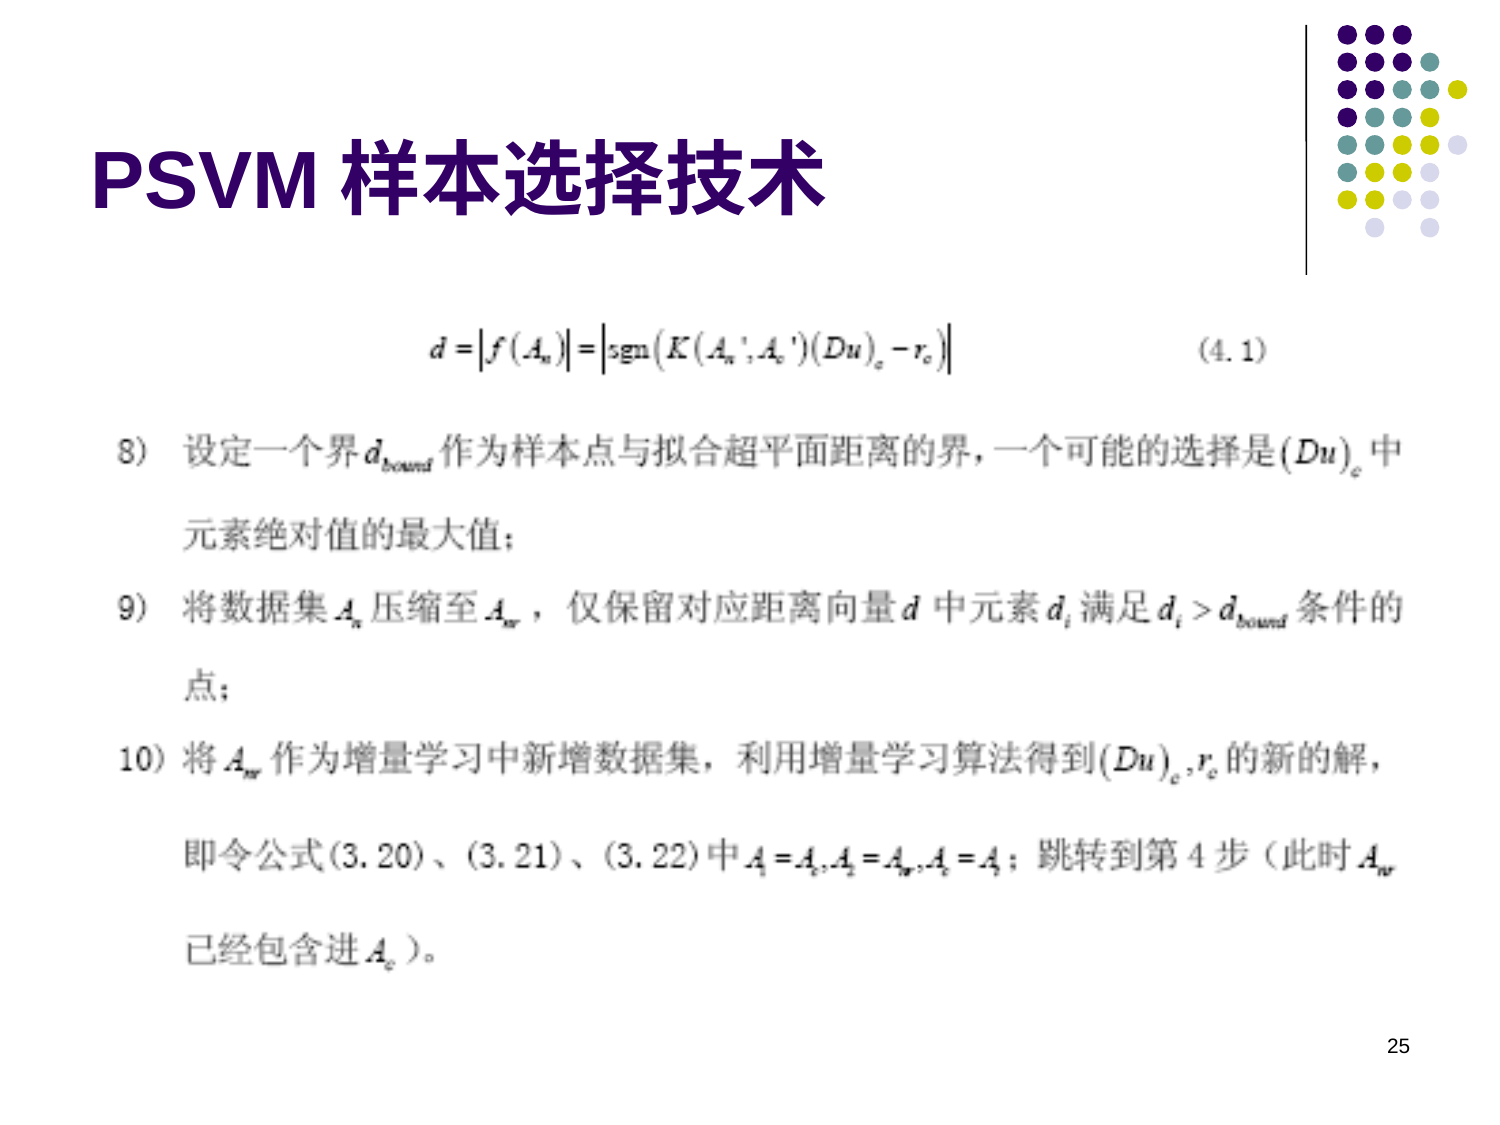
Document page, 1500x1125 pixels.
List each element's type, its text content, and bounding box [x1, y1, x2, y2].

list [74, 281, 1426, 1006]
title PSVM样本选择技术 [75, 20, 1313, 233]
slide_number 25 [1074, 1025, 1425, 1100]
